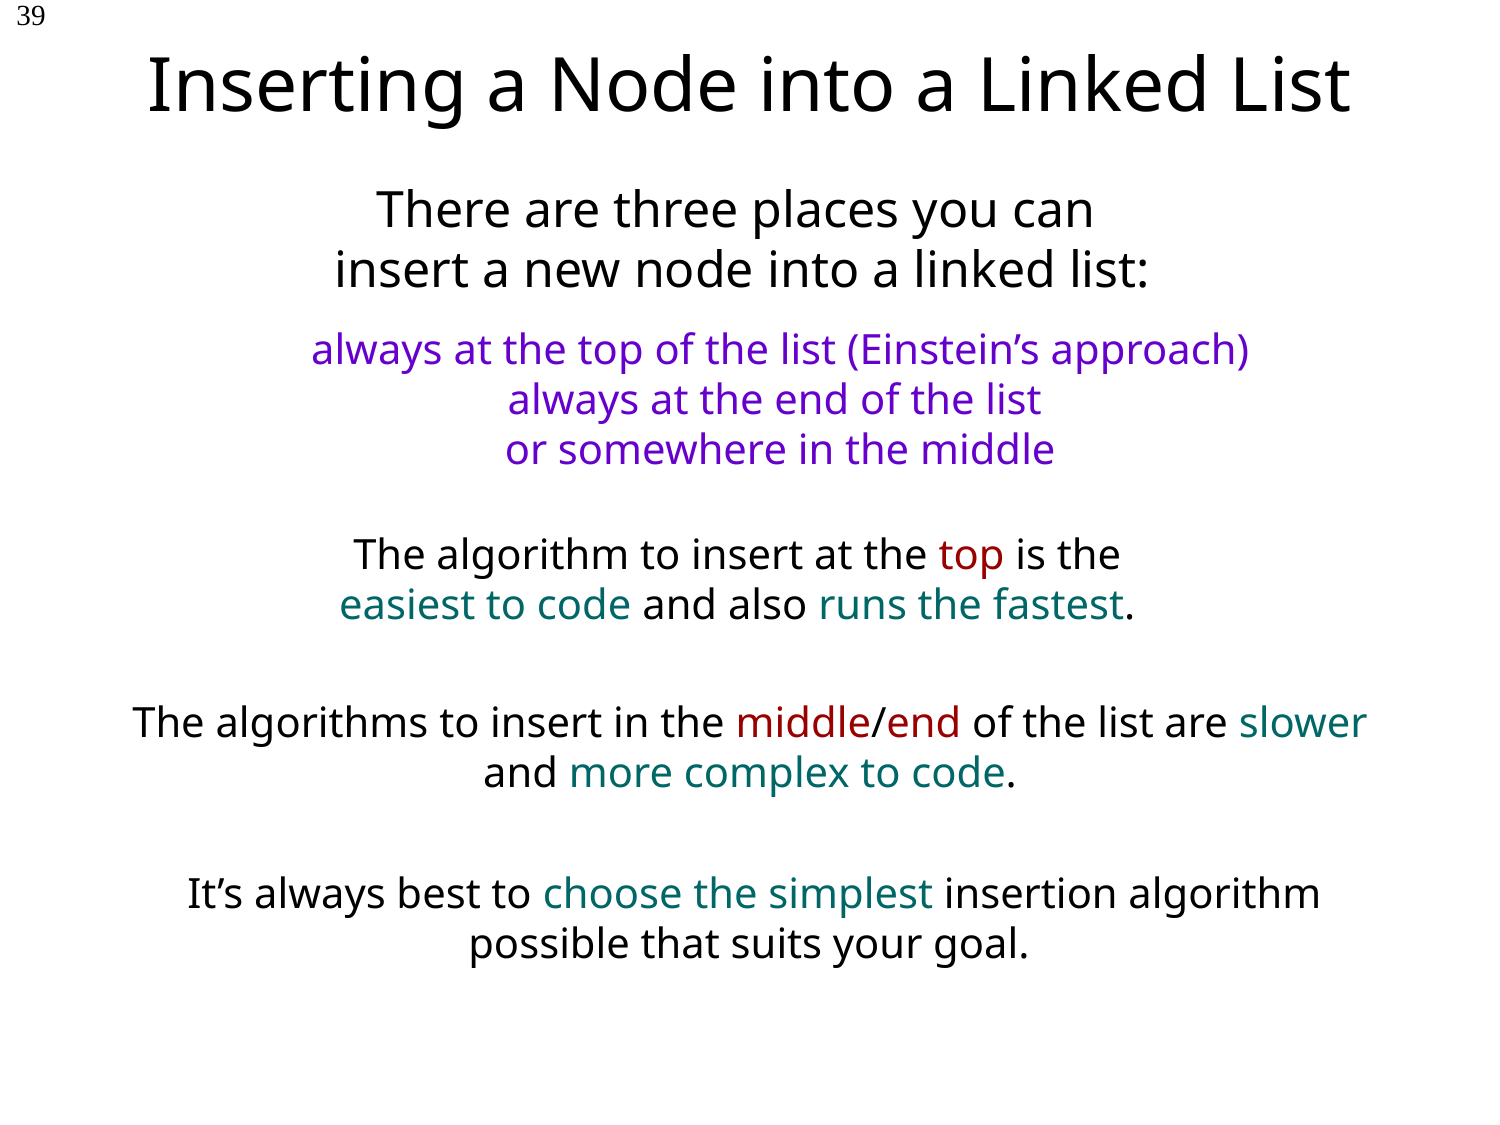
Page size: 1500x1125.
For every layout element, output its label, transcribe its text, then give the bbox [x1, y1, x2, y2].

title Inserting a Node into a Linked List [112, 0, 1388, 170]
text_box The algorithm to insert at the top is the easiest to code and also runs the fastest. [62, 520, 1423, 685]
text_box The algorithms to insert in the middle/end of the list are slower and more complex to code. [110, 687, 1390, 803]
text_box It’s always best to choose the simplest insertion algorithm possible that suits your goal. [107, 859, 1402, 975]
text_box There are three places you can insert a new node into a linked list: always at the top of the list (Einstein’s approach) always at the end of the list or somewhere in the middle [24, 170, 1461, 480]
slide_number 39 [0, 0, 61, 65]
